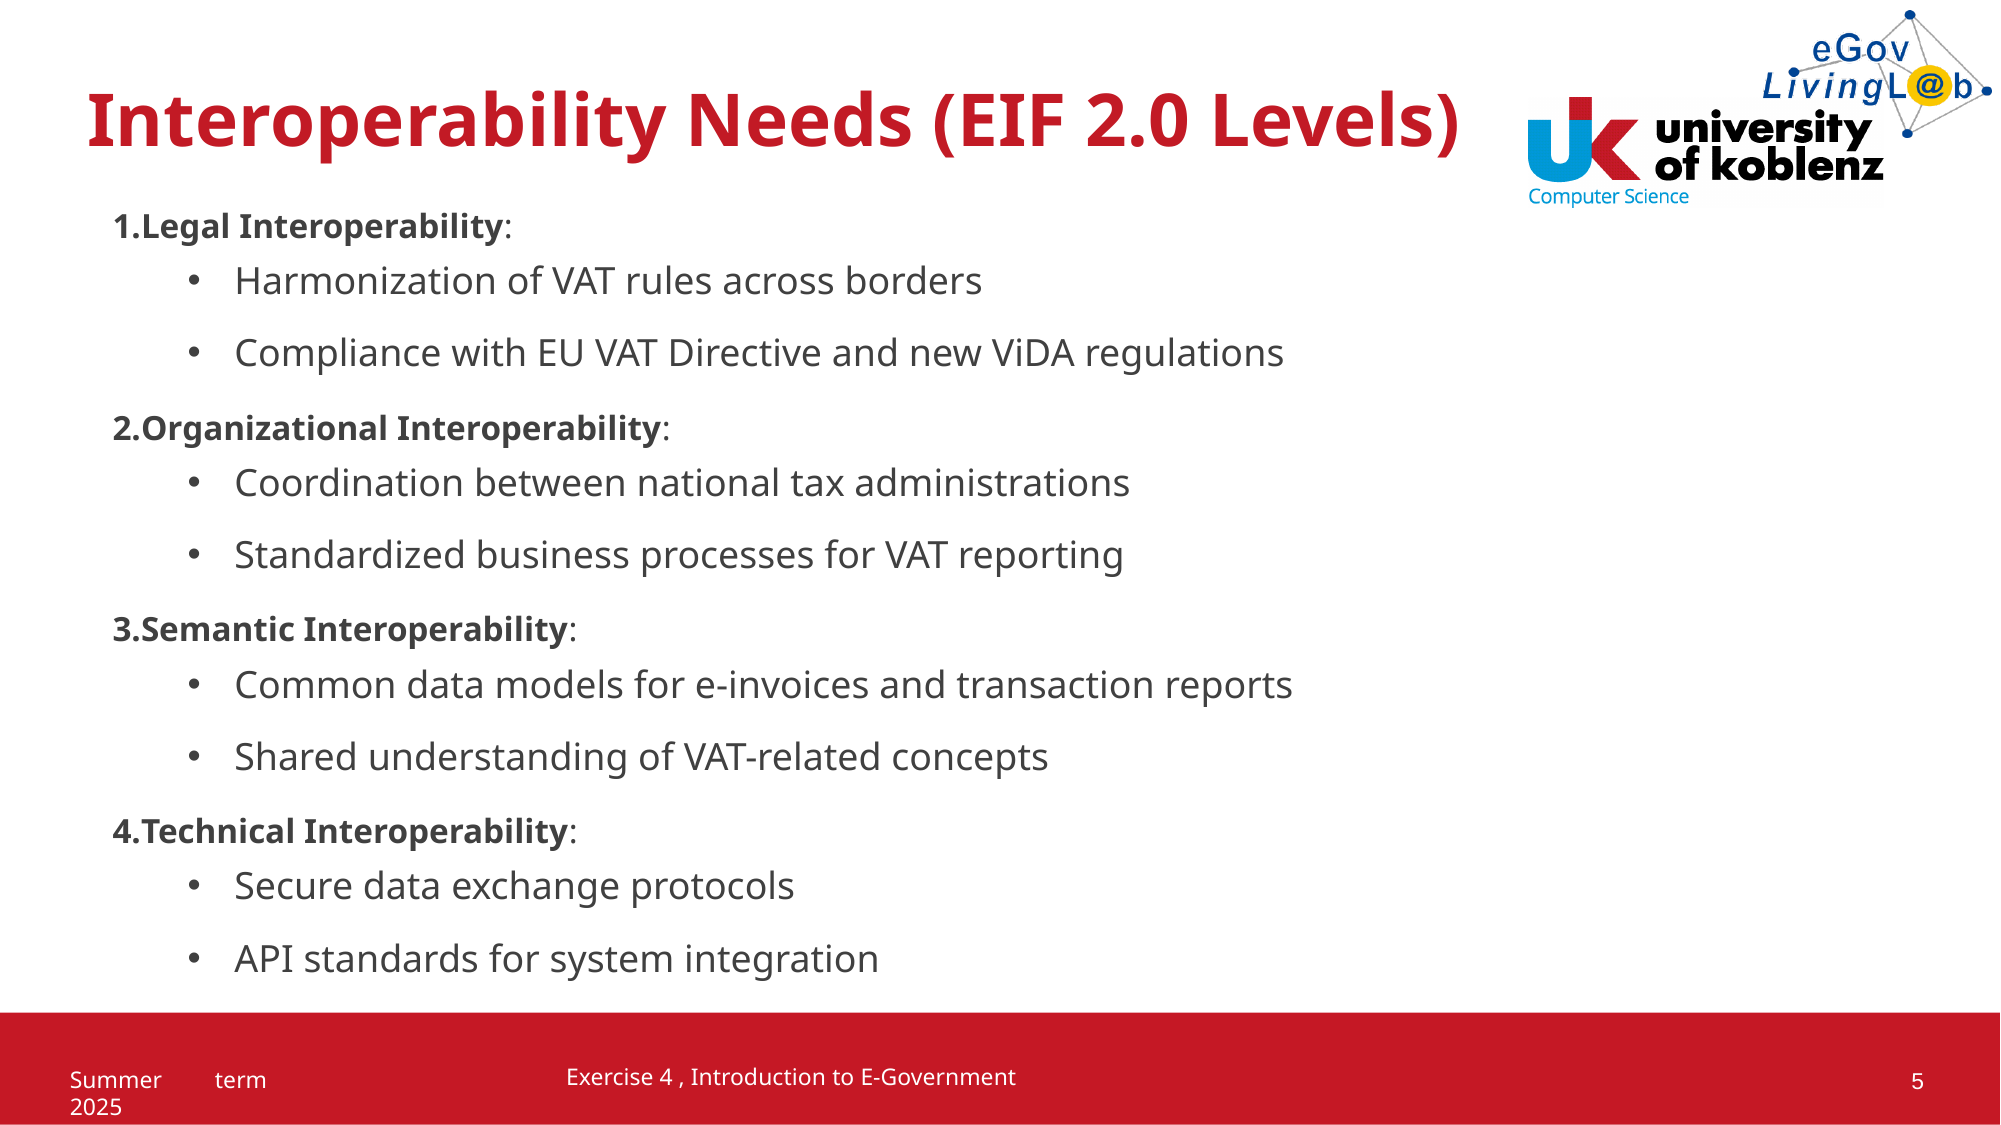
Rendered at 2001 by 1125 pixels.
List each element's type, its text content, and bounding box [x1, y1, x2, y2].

slide_number Summer term 2025 [67, 1065, 268, 1125]
picture [1528, 10, 1992, 208]
footer Exercise 4 , Introduction to E-Government [563, 1062, 1437, 1125]
title Interoperability Needs (EIF 2.0 Levels) [87, 73, 1507, 162]
slide_number 5 [1892, 1066, 1933, 1097]
list Legal Interoperability: Harmonization of VAT rules across borders Compliance with EU VAT Directive and new ViDA regulations Organizational Interoperability: Coordination between national tax administrations Standardized business processes for VAT reporting Semantic Interoperability: Common data models for e-invoices and transaction reports Shared understanding of VAT-related concepts Technical Interoperability: Secure data exchange protocols API standards for system integration [112, 200, 1700, 1073]
